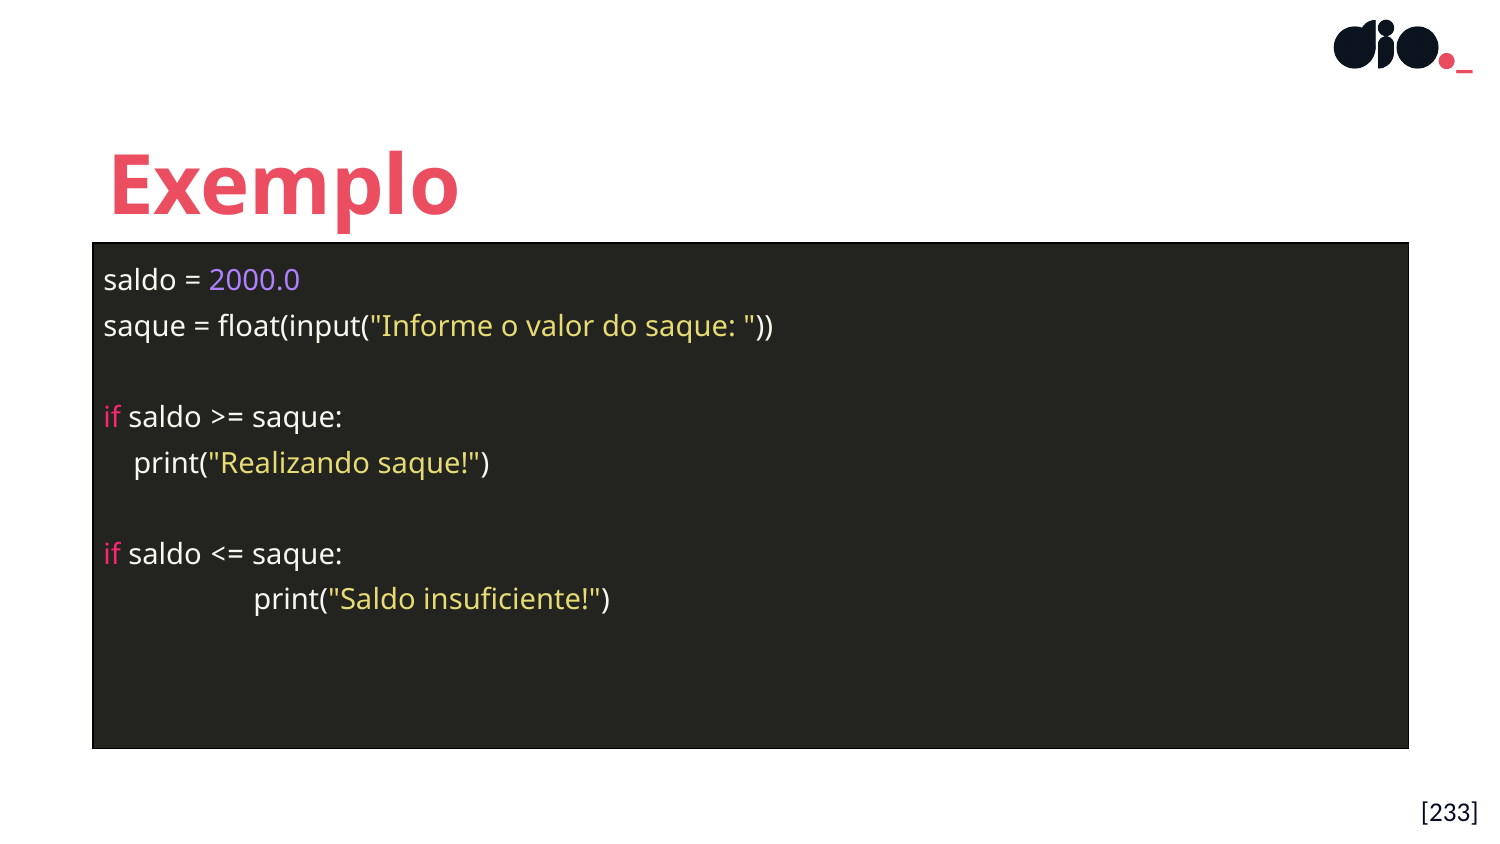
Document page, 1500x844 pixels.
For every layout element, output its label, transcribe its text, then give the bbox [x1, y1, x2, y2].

table_header saldo = 2000.0 saque = float(input("Informe o valor do saque: ")) if saldo >= saque: print("Realizando saque!") if saldo <= saque: print("Saldo insuficiente!") [94, 244, 1408, 748]
slide_number [233] [1403, 779, 1494, 844]
picture [1333, 19, 1473, 74]
text_box Exemplo [92, 104, 1408, 242]
